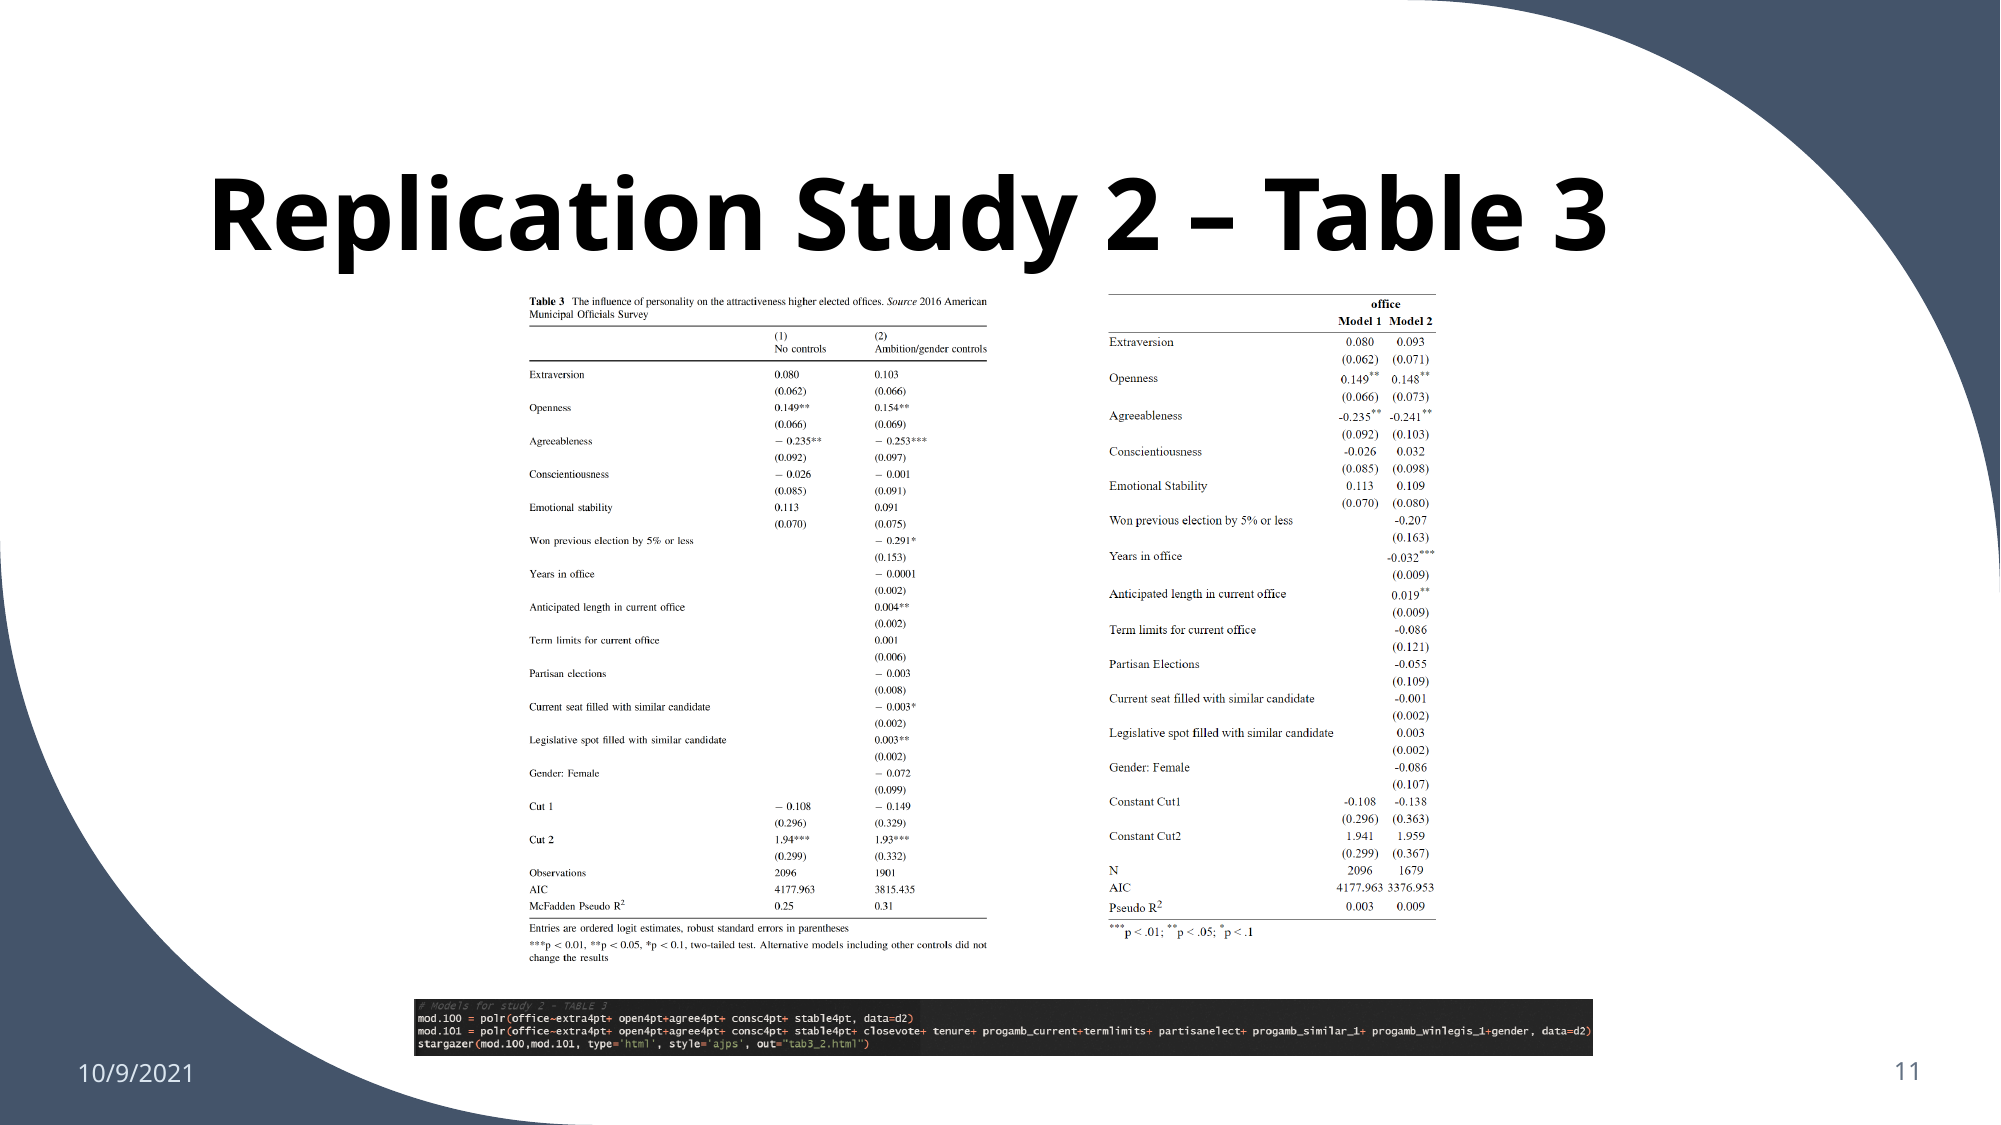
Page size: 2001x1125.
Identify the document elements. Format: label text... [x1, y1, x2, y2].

slide_number 11 [1665, 1042, 1938, 1103]
picture [414, 999, 1593, 1056]
title Replication Study 2 – Table 3 [191, 62, 1796, 280]
picture [1104, 289, 1443, 943]
picture [517, 289, 994, 965]
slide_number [62, 1042, 342, 1103]
